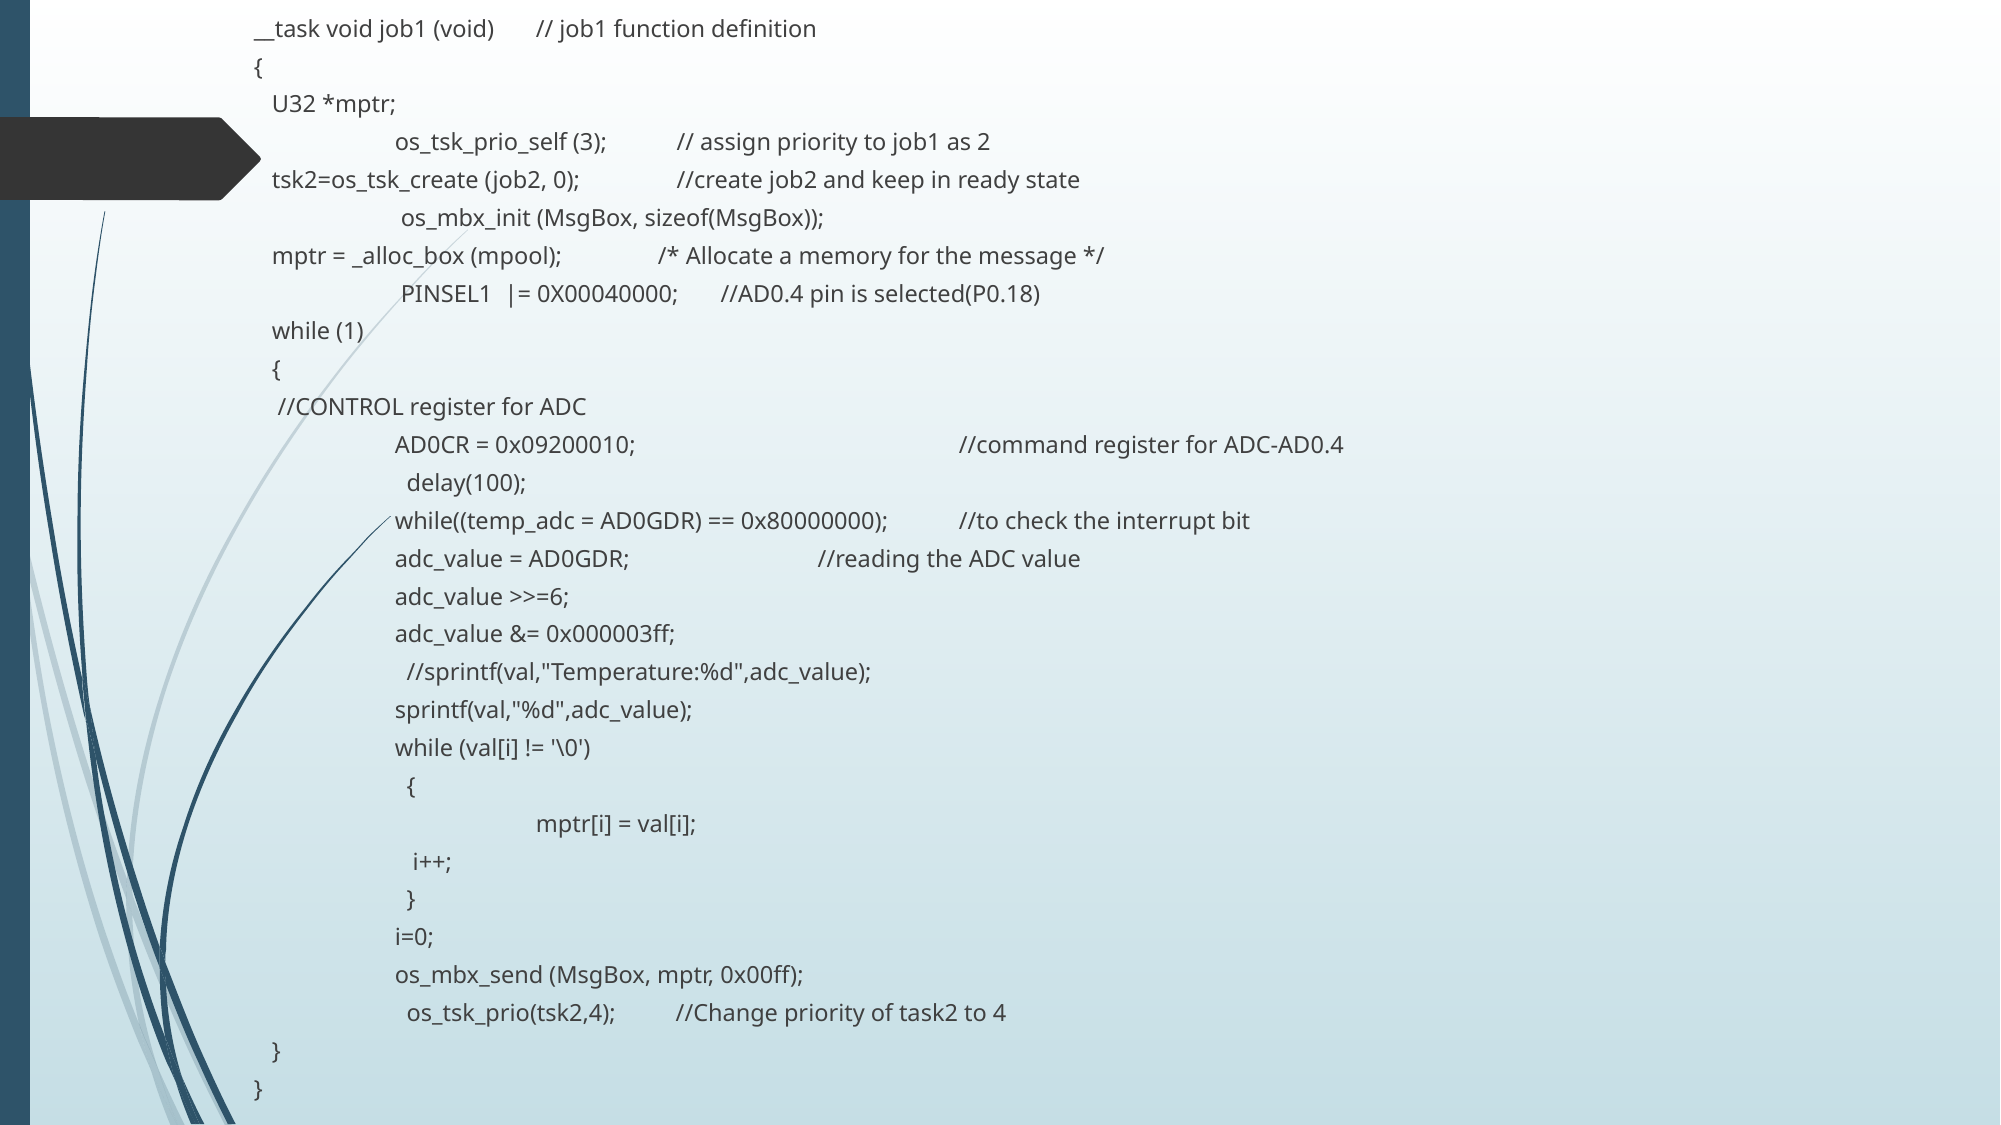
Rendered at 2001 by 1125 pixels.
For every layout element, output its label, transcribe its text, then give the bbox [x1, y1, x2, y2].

list __task void job1 (void) // job1 function definition { U32 *mptr; os_tsk_prio_self (3); // assign priority to job1 as 2 tsk2=os_tsk_create (job2, 0); //create job2 and keep in ready state os_mbx_init (MsgBox, sizeof(MsgBox)); mptr = _alloc_box (mpool); /* Allocate a memory for the message */ PINSEL1 |= 0X00040000; //AD0.4 pin is selected(P0.18) while (1) { //CONTROL register for ADC AD0CR = 0x09200010; //command register for ADC-AD0.4 delay(100); while((temp_adc = AD0GDR) == 0x80000000); //to check the interrupt bit adc_value = AD0GDR; //reading the ADC value adc_value >>=6; adc_value &= 0x000003ff; //sprintf(val,"Temperature:%d",adc_value); sprintf(val,"%d",adc_value); while (val[i] != '\0') { mptr[i] = val[i]; i++; } i=0; os_mbx_send (MsgBox, mptr, 0x00ff); os_tsk_prio(tsk2,4); //Change priority of task2 to 4 } } [245, 5, 2000, 1120]
